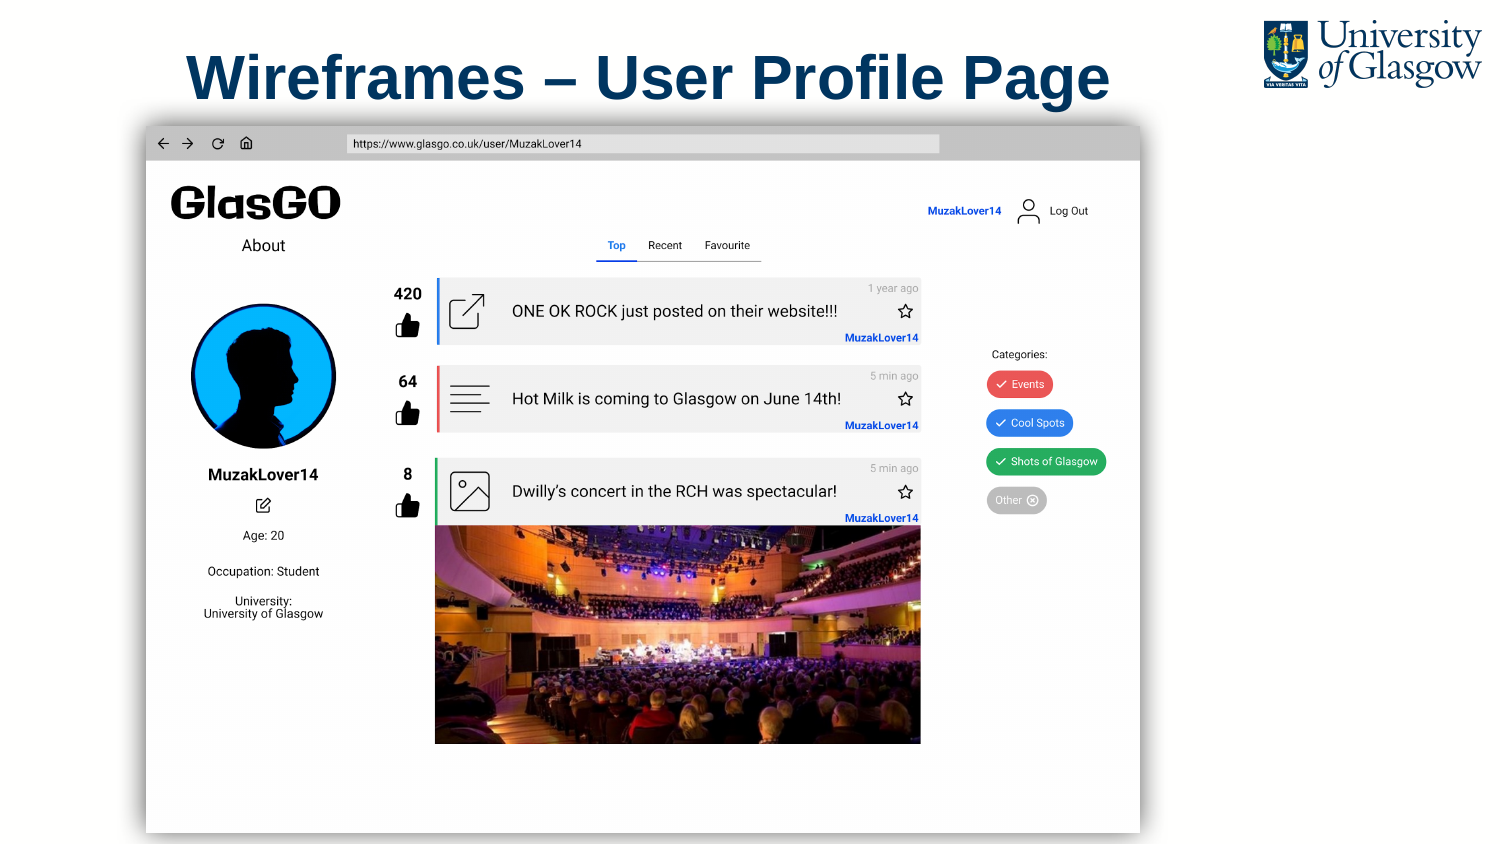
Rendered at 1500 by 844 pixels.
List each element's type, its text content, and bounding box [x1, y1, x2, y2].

picture [146, 126, 1140, 833]
text_box Wireframes – User Profile Page [171, 38, 1140, 107]
picture [1263, 19, 1482, 88]
